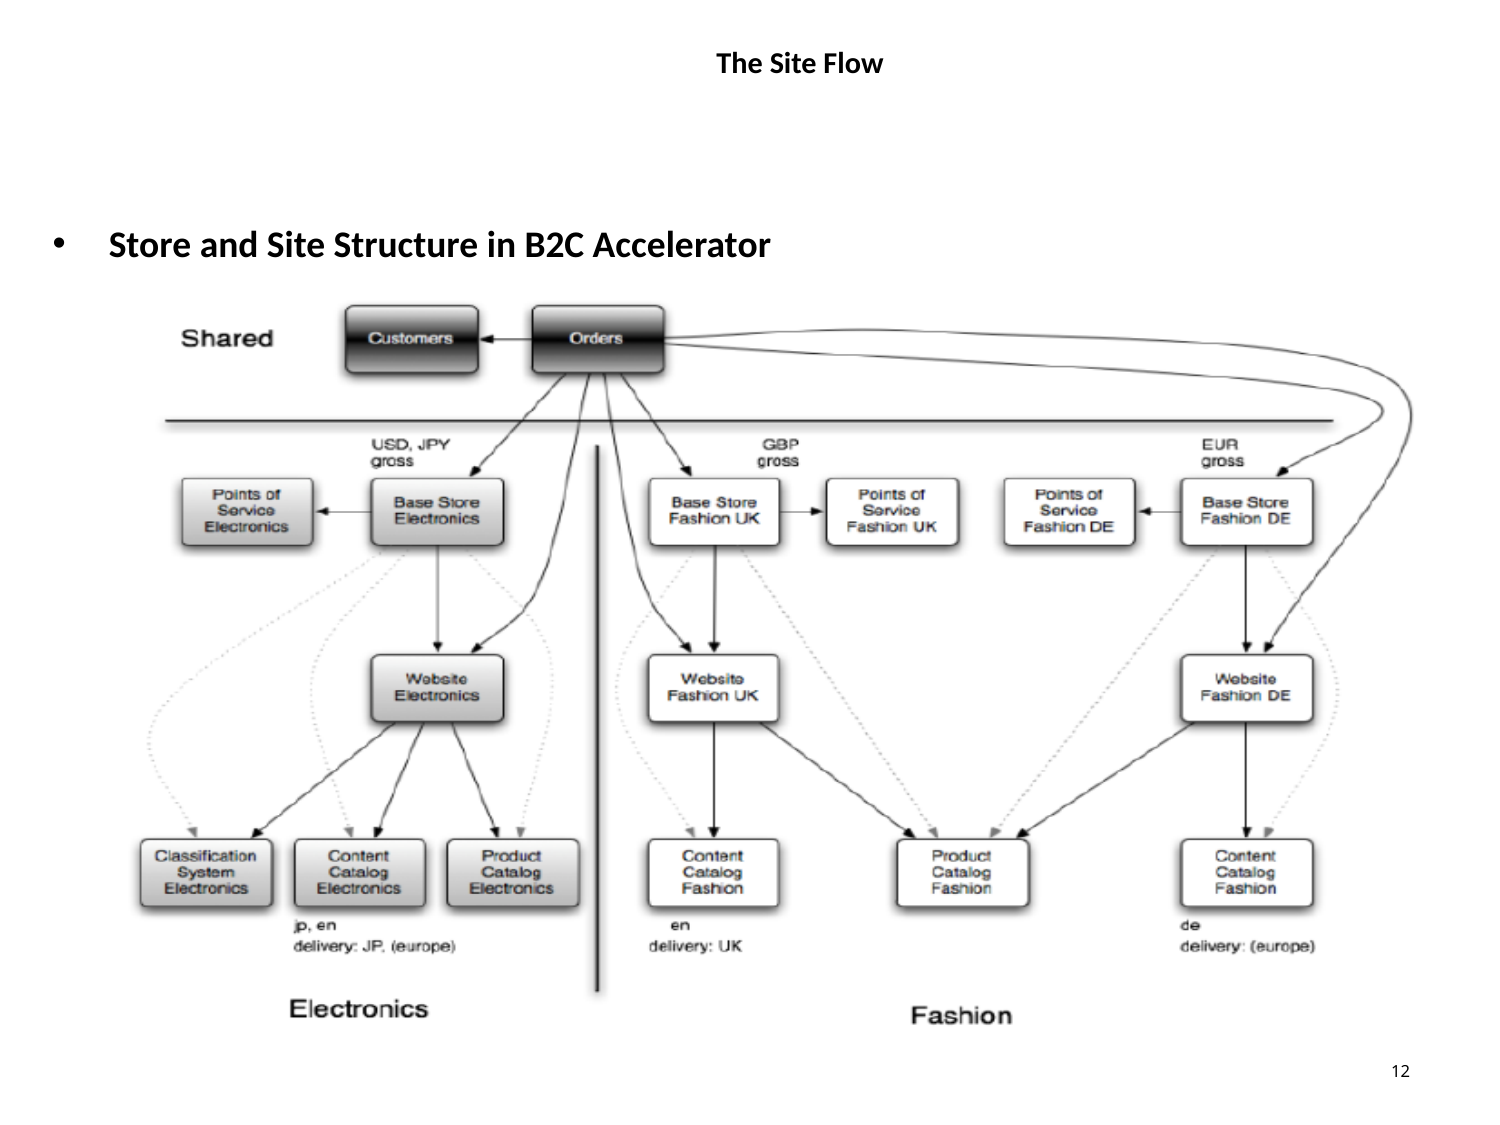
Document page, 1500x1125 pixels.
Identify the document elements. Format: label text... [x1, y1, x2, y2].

picture [82, 289, 1463, 1038]
slide_number 12 [1074, 1046, 1425, 1103]
list Store and Site Structure in B2C Accelerator [37, 212, 1475, 1063]
title The Site Flow [237, 0, 1363, 88]
